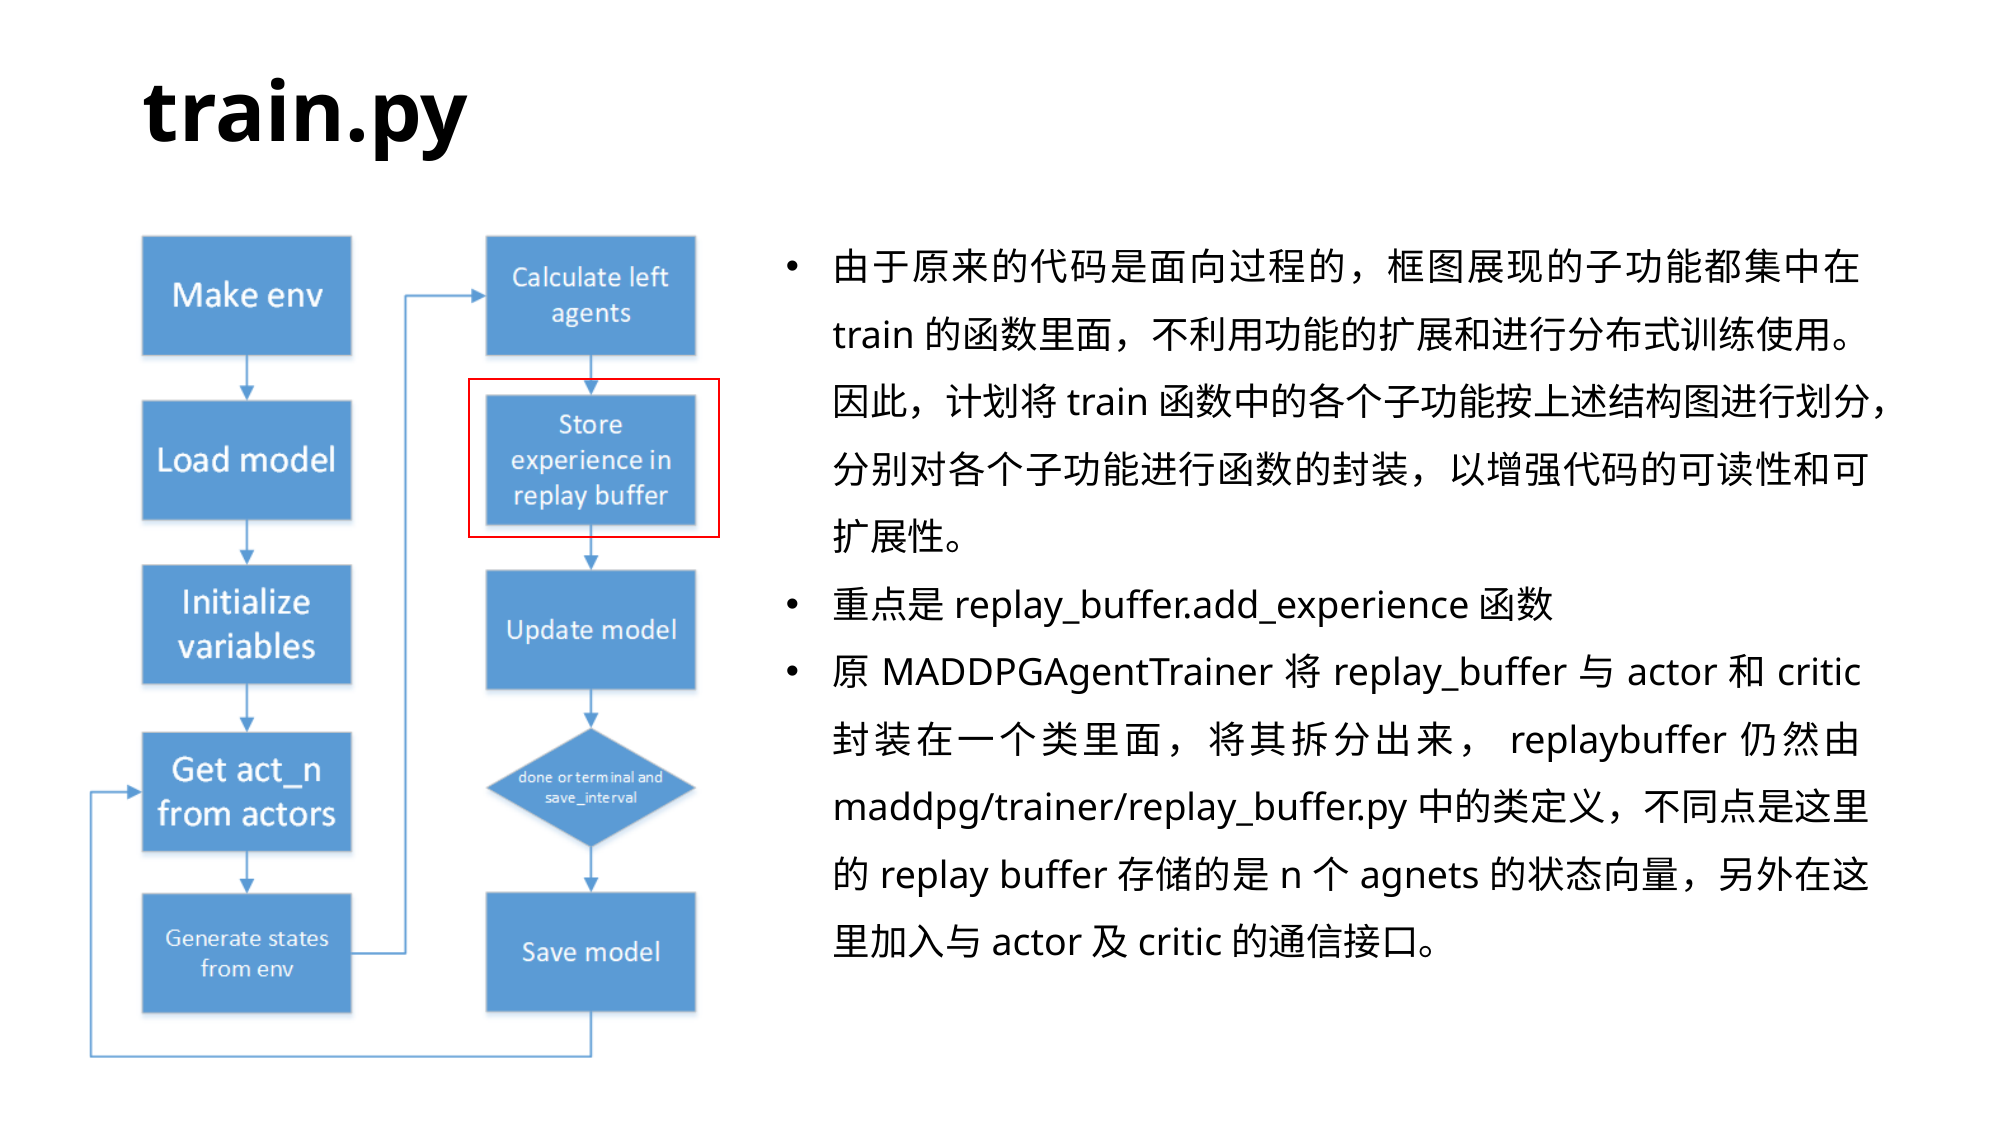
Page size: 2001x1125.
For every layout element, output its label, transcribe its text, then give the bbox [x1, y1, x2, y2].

text_box [705, 378, 720, 538]
title train.py [127, 45, 1722, 184]
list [89, 231, 705, 1059]
text_box 由于原来的代码是面向过程的，框图展现的子功能都集中在train的函数里面，不利用功能的扩展和进行分布式训练使用。因此，计划将train函数中的各个子功能按上述结构图进行划分，分别对各个子功能进行函数的封装，以增强代码的可读性和可扩展性。 重点是replay_buffer.add_experience函数 原MADDPGAgentTrainer将replay_buffer与actor和critic封装在一个类里面，将其拆分出来，replaybuffer仍然由maddpg/trainer/replay_buffer.py中的类定义，不同点是这里的replay buffer存储的是n个agnets的状态向量，另外在这里加入与actor及critic的通信接口。 [771, 213, 1886, 971]
